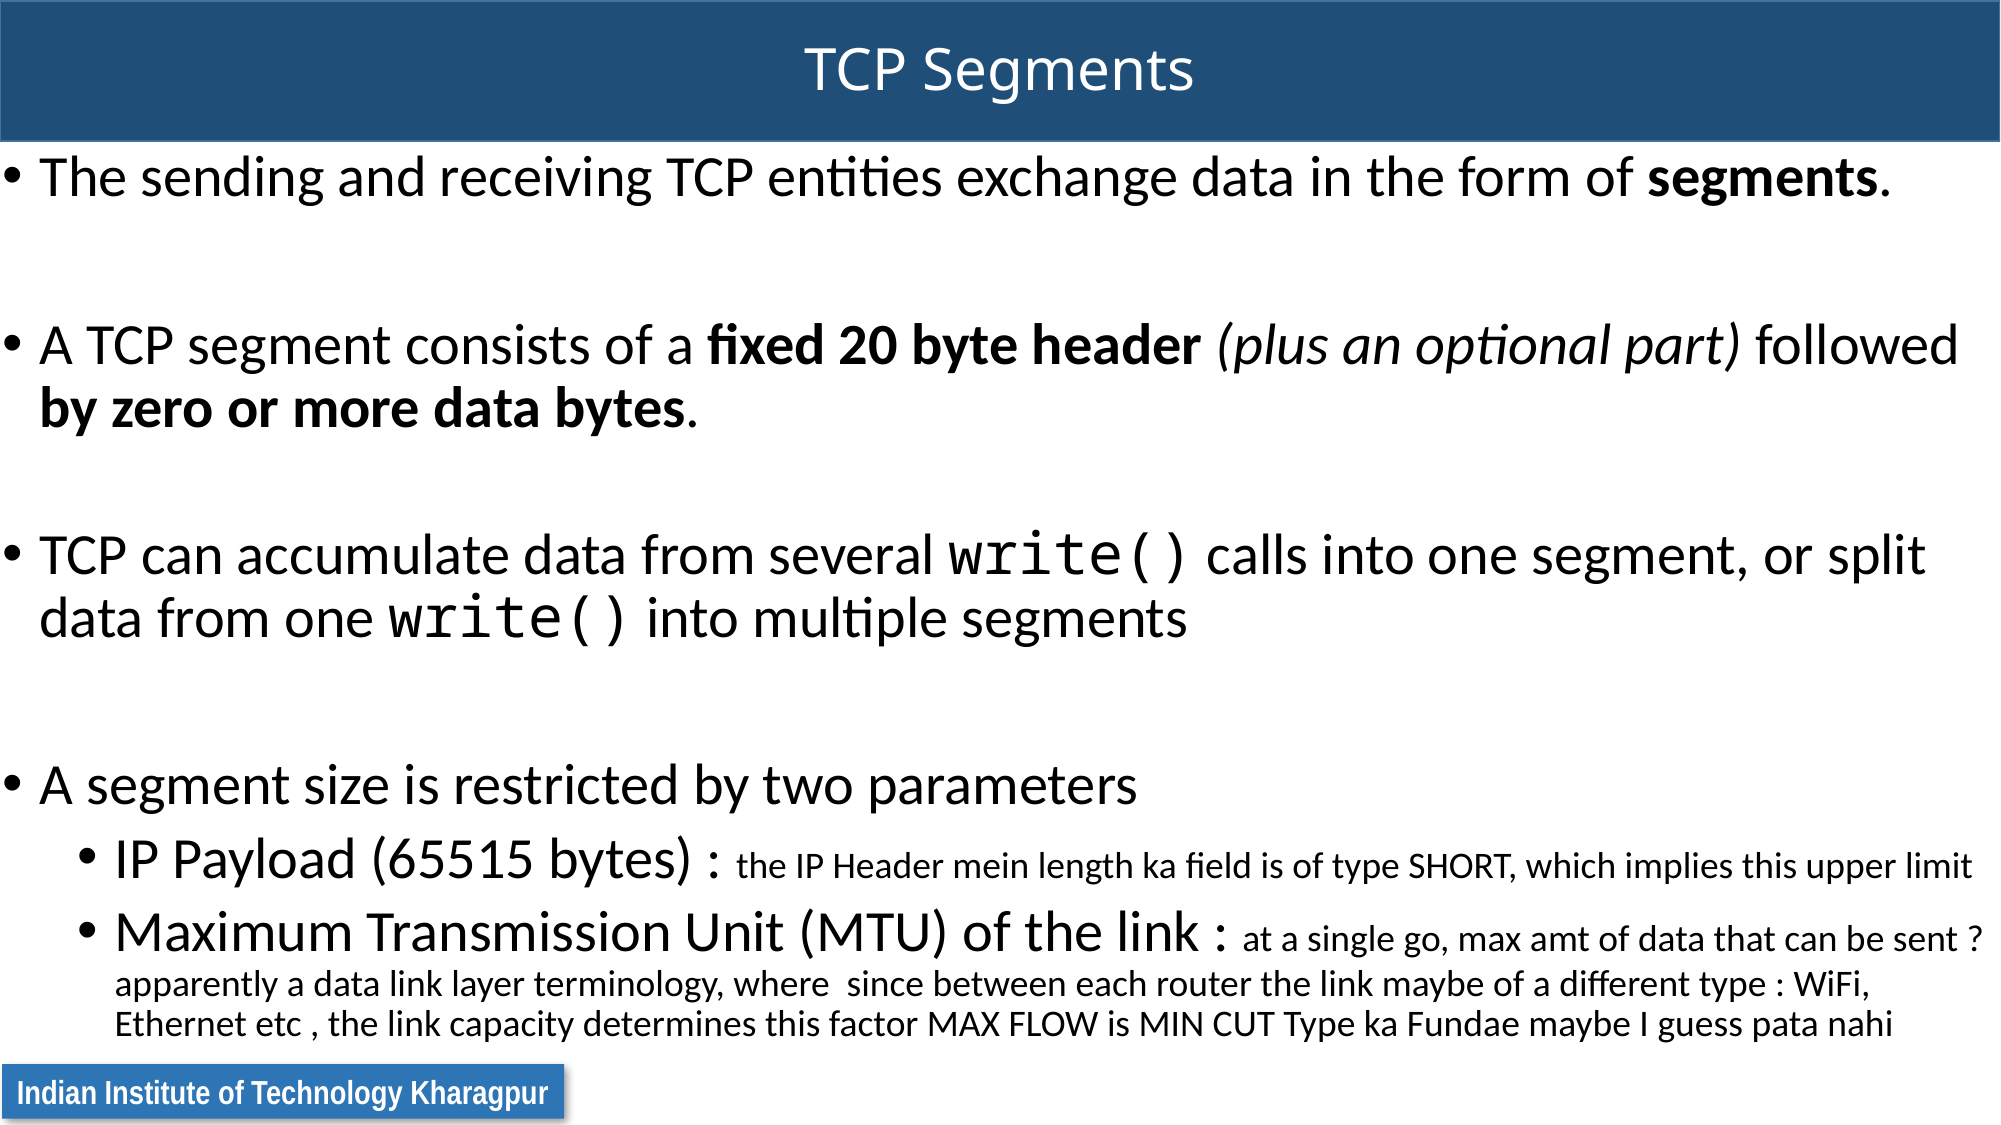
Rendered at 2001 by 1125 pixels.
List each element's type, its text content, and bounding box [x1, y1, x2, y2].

title TCP Segments [0, 1, 2000, 141]
list The sending and receiving TCP entities exchange data in the form of segments. A TCP segment consists of a fixed 20 byte header (plus an optional part) followed by zero or more data bytes. TCP can accumulate data from several write() calls into one segment, or split data from one write() into multiple segments A segment size is restricted by two parameters IP Payload (65515 bytes) : the IP Header mein length ka field is of type SHORT, which implies this upper limit Maximum Transmission Unit (MTU) of the link : at a single go, max amt of data that can be sent ? apparently a data link layer terminology, where since between each router the link maybe of a different type : WiFi, Ethernet etc , the link capacity determines this factor MAX FLOW is MIN CUT Type ka Fundae maybe I guess pata nahi [0, 141, 2000, 1059]
